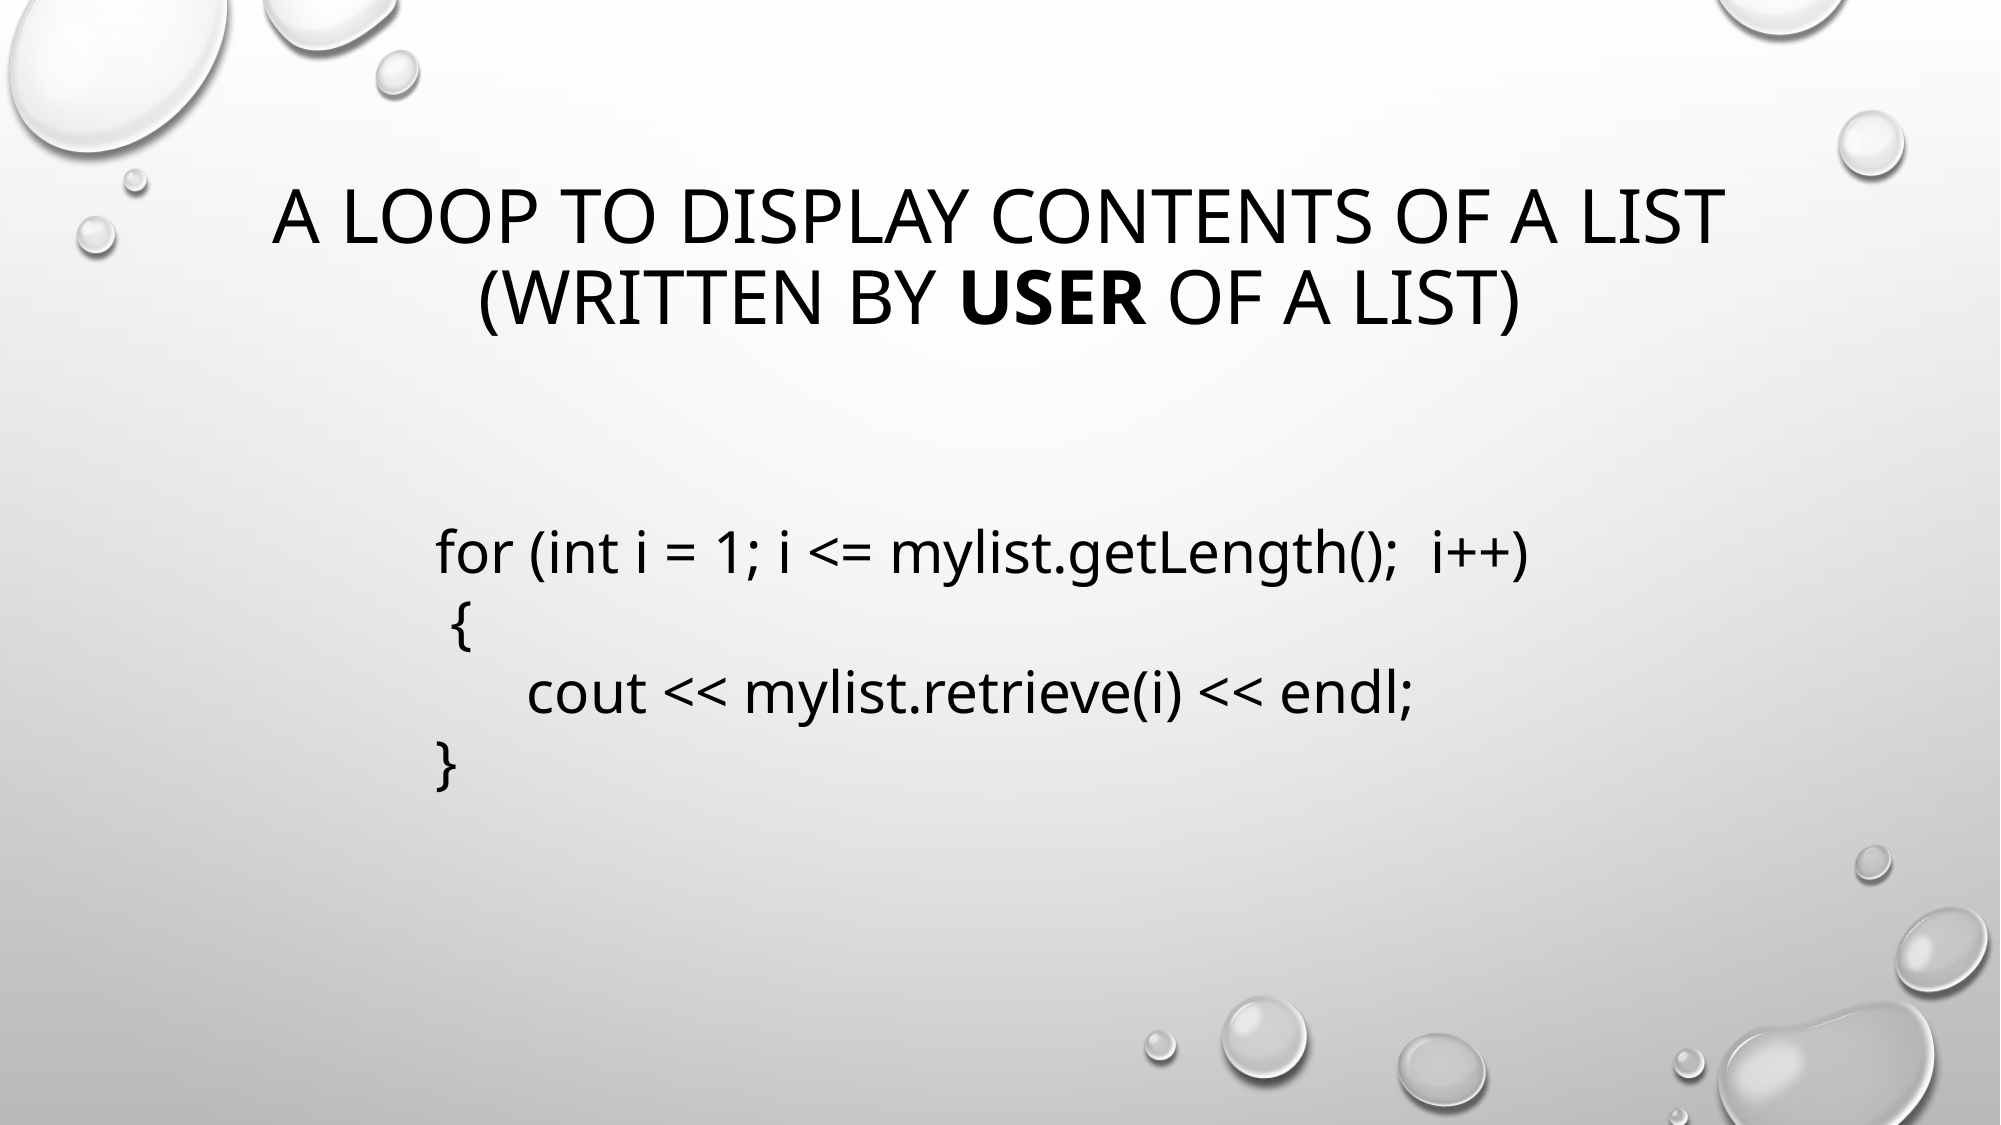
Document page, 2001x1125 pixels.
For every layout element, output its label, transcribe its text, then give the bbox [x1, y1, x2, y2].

picture [0, 0, 2000, 1125]
title A loop to display contents of a list (written by user of a list) [149, 128, 1851, 391]
text_box for (int i = 1; i <= mylist.getLength(); i++) { cout << mylist.retrieve(i) << endl; } [420, 507, 1580, 803]
